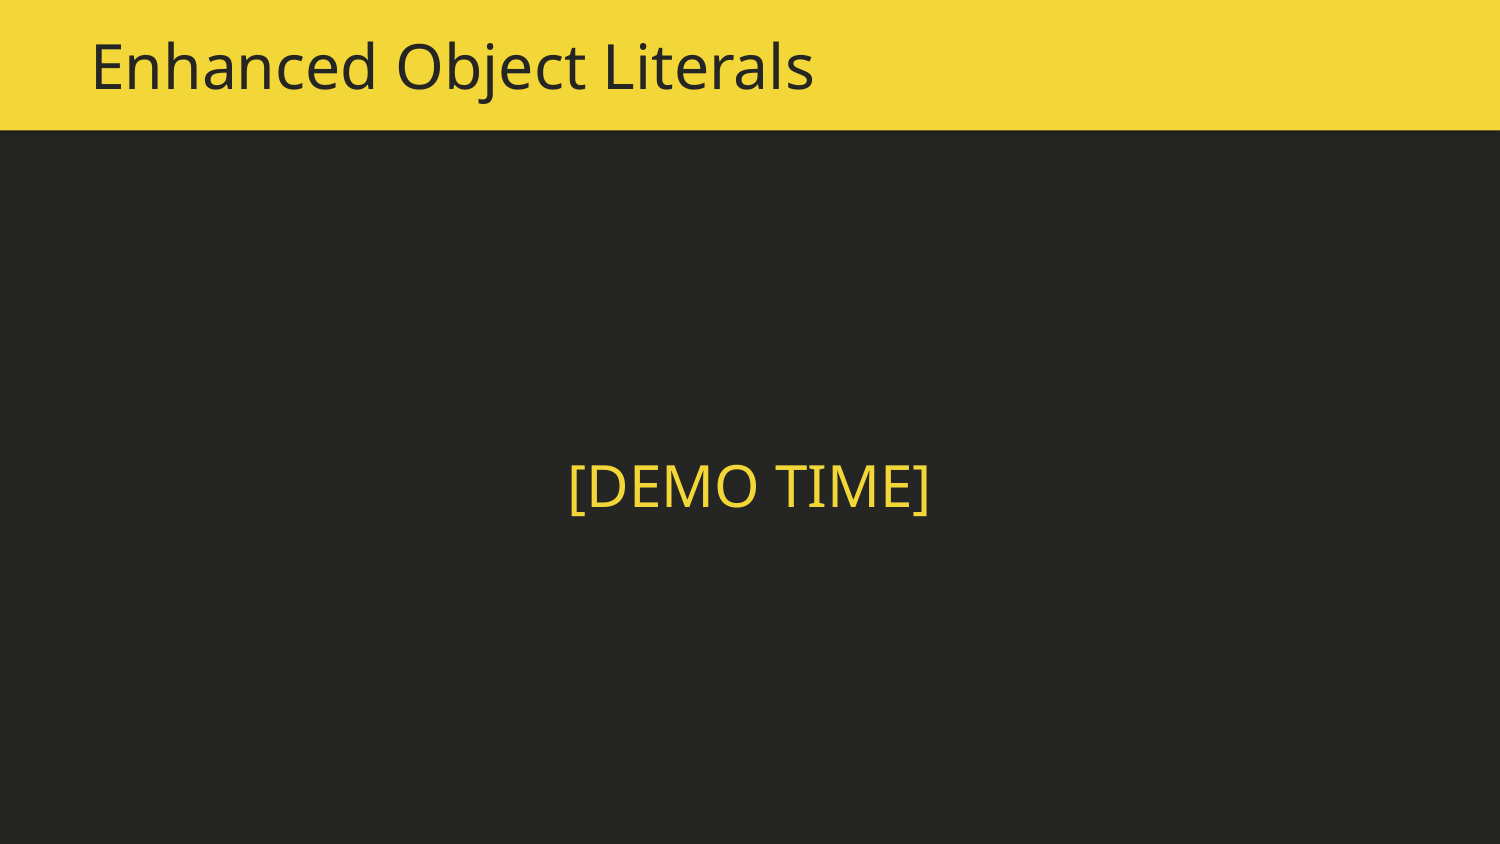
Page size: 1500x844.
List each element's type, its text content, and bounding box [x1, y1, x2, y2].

title Enhanced Object Literals [75, 19, 1425, 110]
list [DEMO TIME] [75, 196, 1425, 827]
